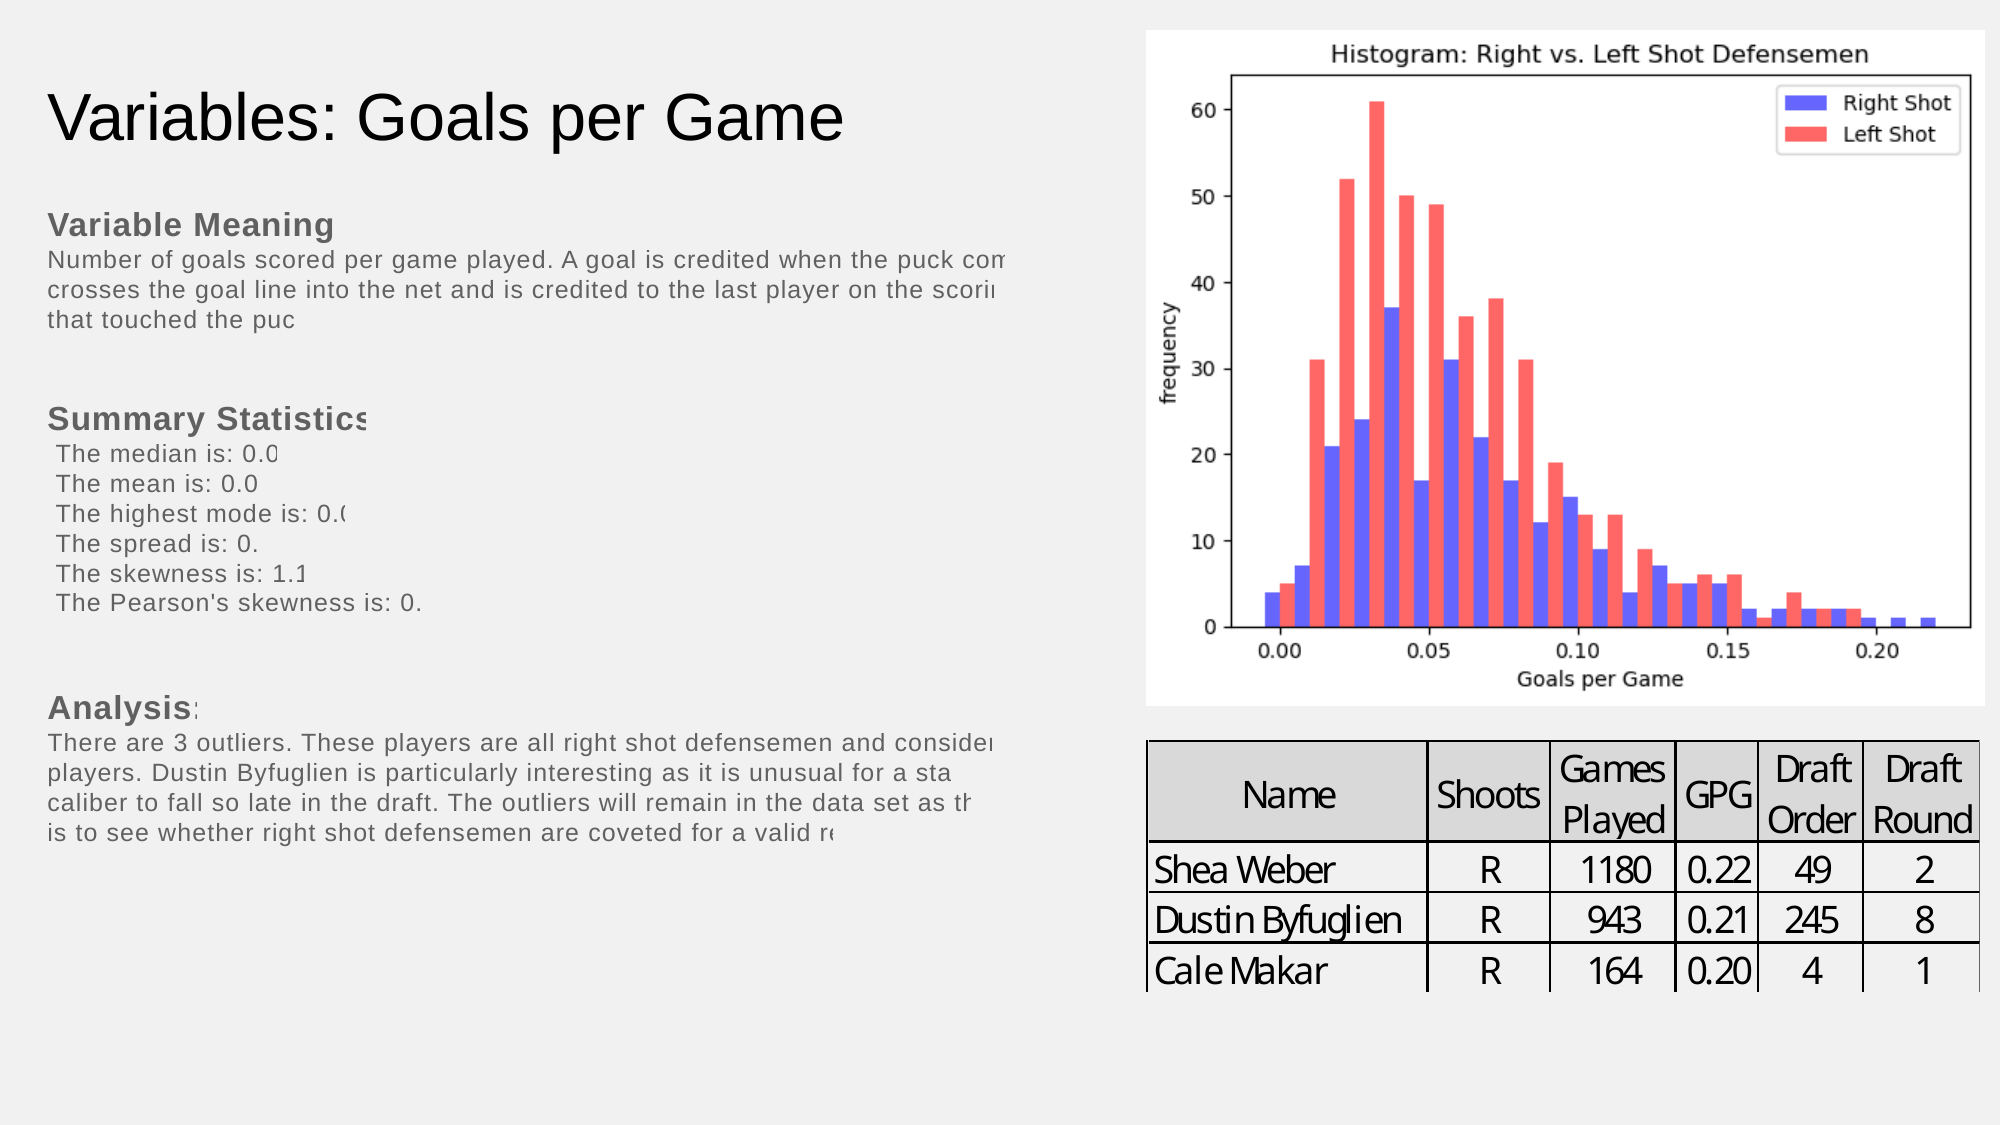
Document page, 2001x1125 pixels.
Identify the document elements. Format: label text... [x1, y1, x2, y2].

title Variables: Goals per Game [32, 64, 1145, 162]
list Variable Meaning: Number of goals scored per game played. A goal is credited when the puck completely crosses the goal line into the net and is credited to the last player on the scoring team that touched the puck. [32, 195, 1116, 541]
picture [1145, 739, 1983, 995]
text_box Summary Statistics: The median is: 0.05 The mean is: 0.06 The highest mode is: 0.04 The spread is: 0.0 The skewness is: 1.12 The Pearson's skewness is: 0.69 [32, 389, 756, 678]
text_box Analysis: There are 3 outliers. These players are all right shot defensemen and considered star players. Dustin Byfuglien is particularly interesting as it is unusual for a star of this caliber to fall so late in the draft. The outliers will remain in the data set as the intent is to see whether right shot defensemen are coveted for a valid reason. [32, 678, 1101, 1024]
picture [1145, 30, 1986, 707]
